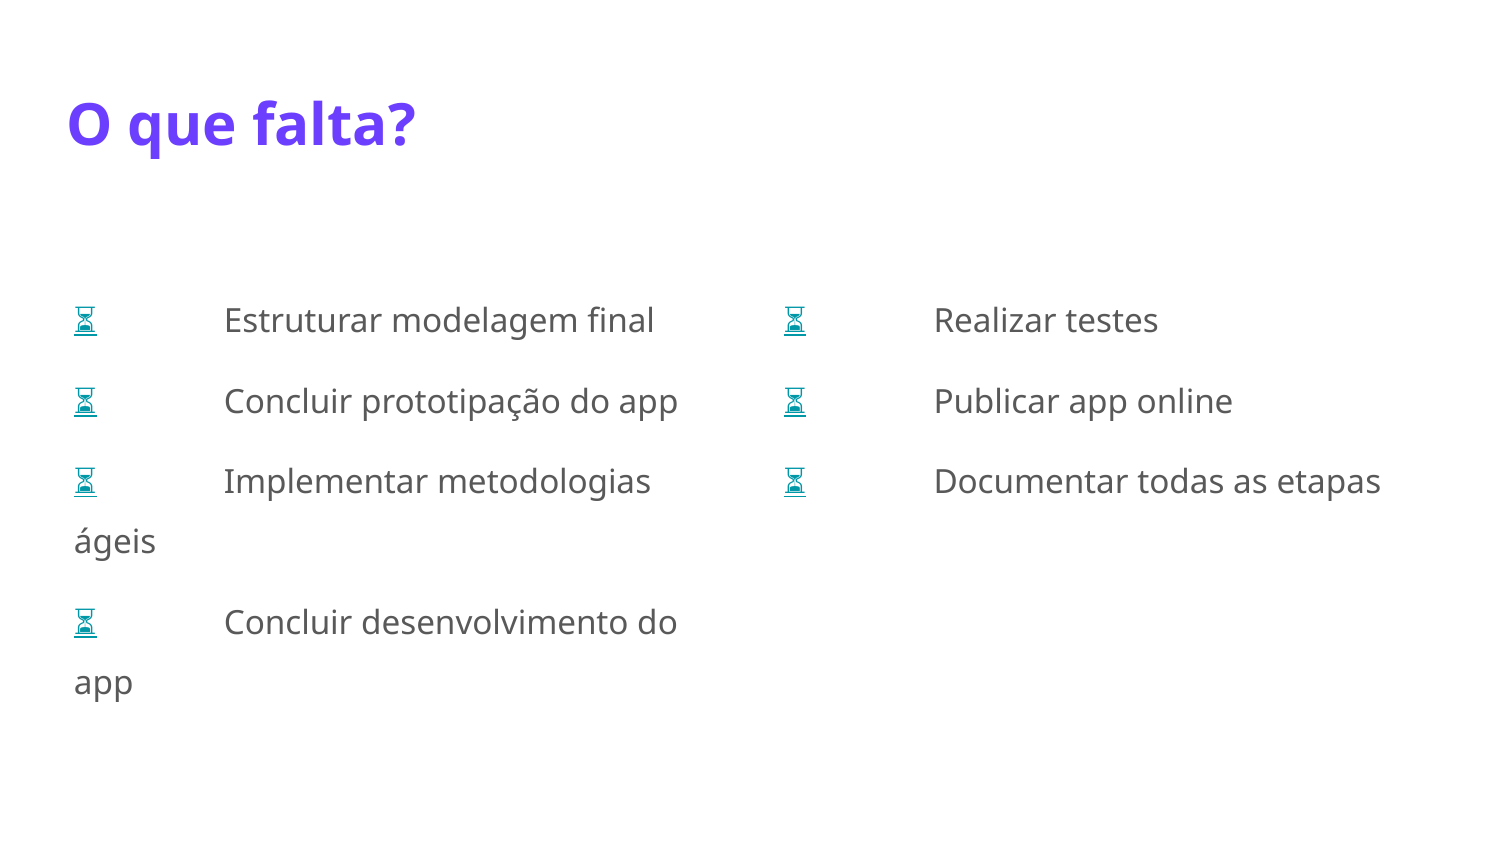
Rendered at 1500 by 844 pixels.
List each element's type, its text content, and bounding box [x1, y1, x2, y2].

list ⏳ Estruturar modelagem final ⏳ Concluir prototipação do app ⏳ Implementar metodologias ágeis ⏳ Concluir desenvolvimento do app [58, 264, 715, 613]
list ⏳ Realizar testes ⏳ Publicar app online ⏳ Documentar todas as etapas [768, 264, 1425, 613]
title O que falta? [51, 71, 1128, 166]
